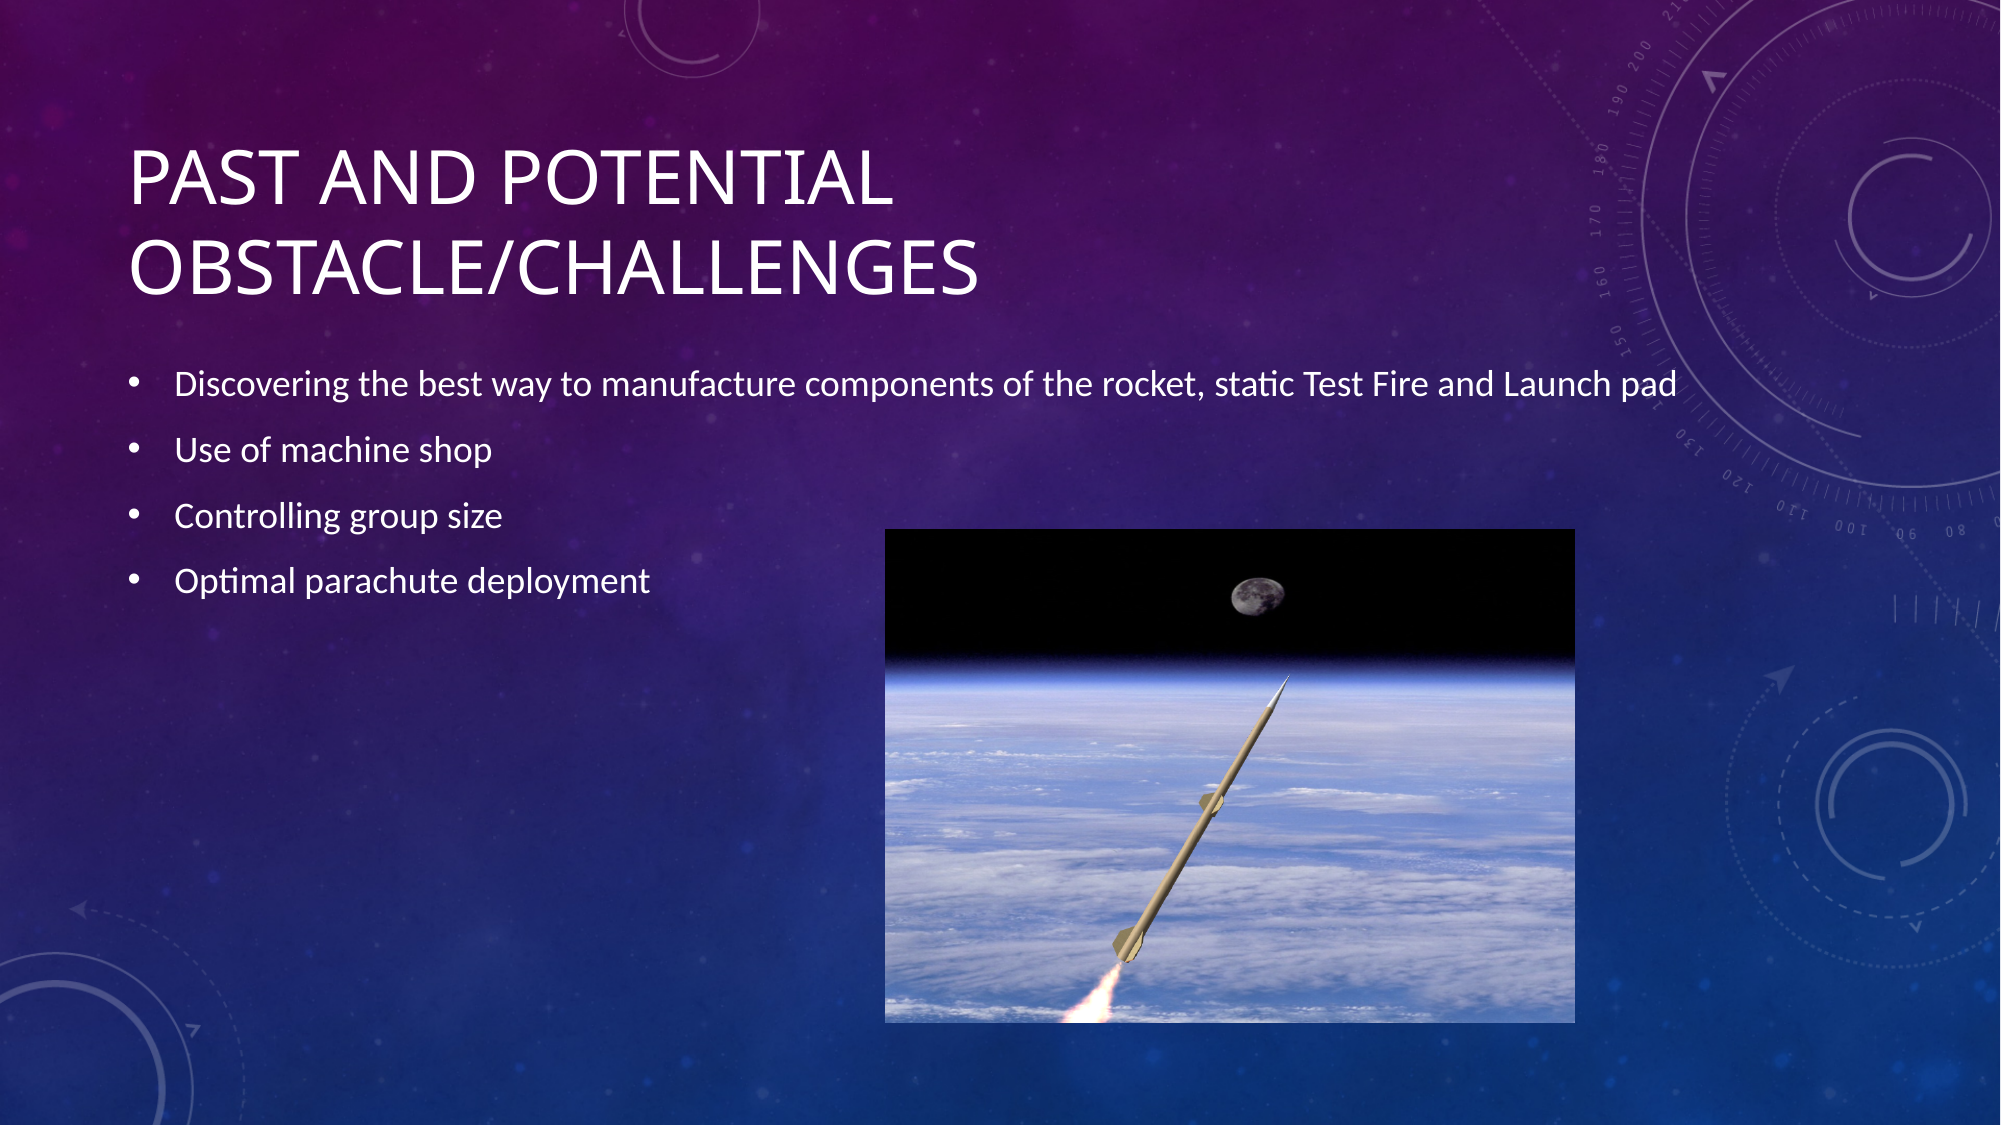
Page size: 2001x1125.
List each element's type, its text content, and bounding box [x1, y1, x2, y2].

list Discovering the best way to manufacture components of the rocket, static Test Fire and Launch pad Use of machine shop Controlling group size Optimal parachute deployment [112, 351, 1775, 950]
title Past and potential obstacle/challenges [112, 99, 1775, 339]
picture [0, 0, 2001, 1125]
